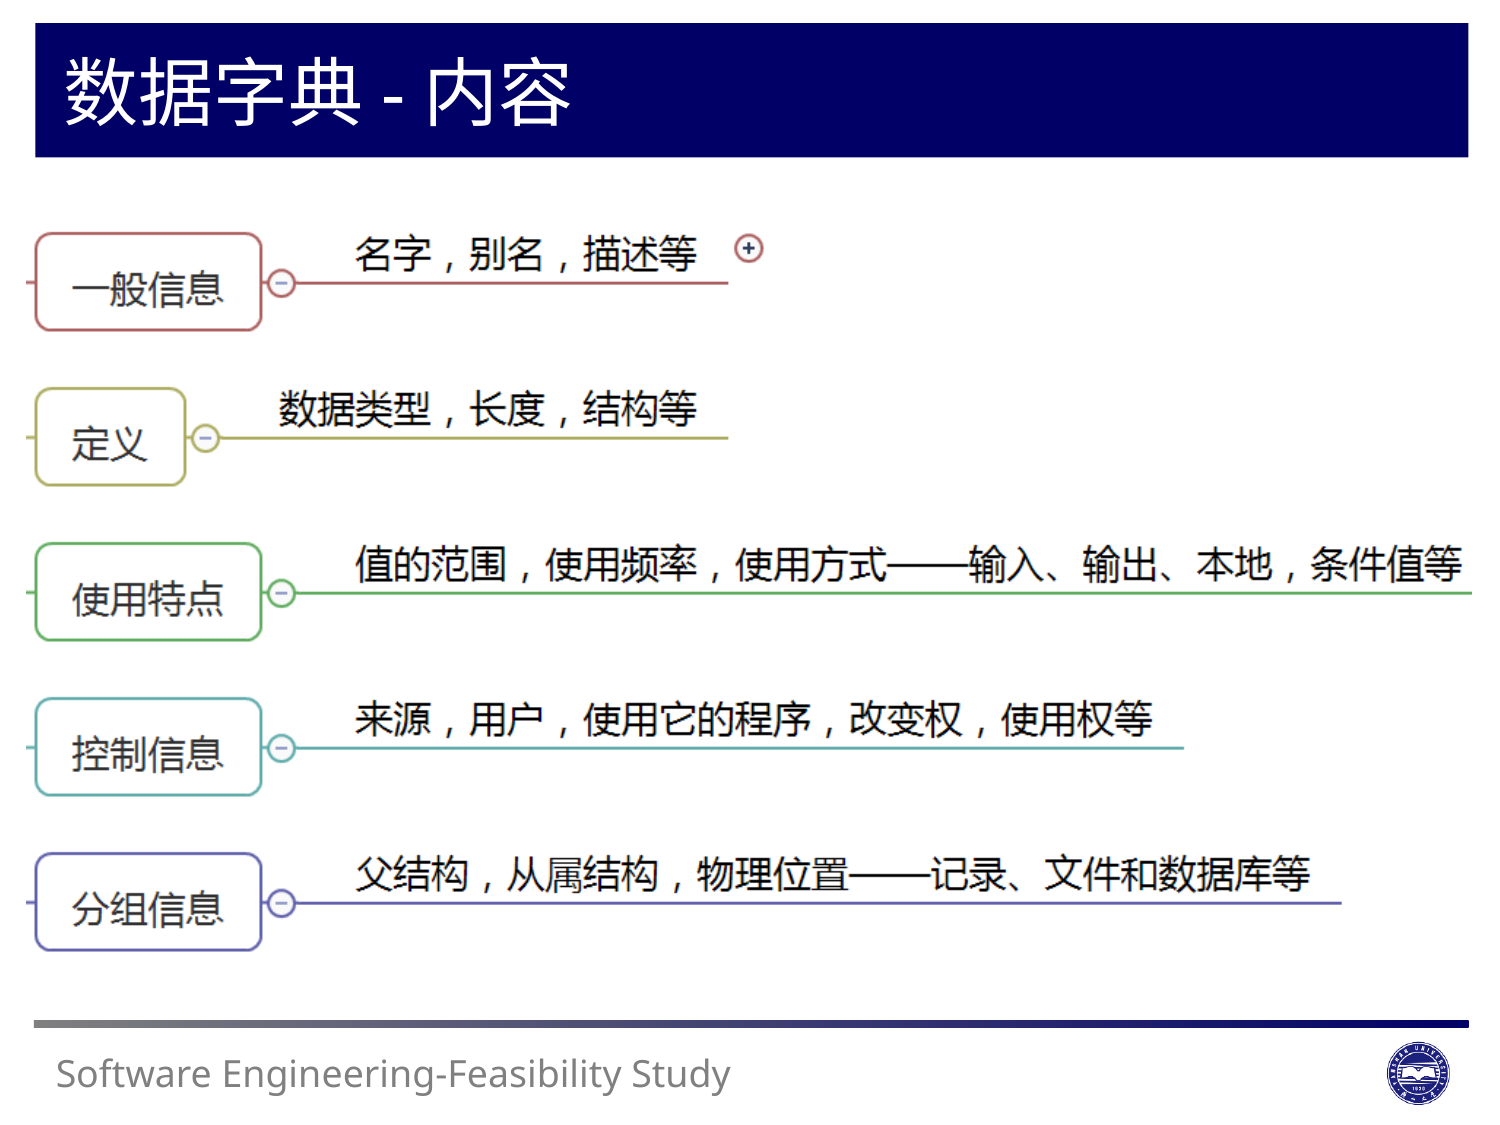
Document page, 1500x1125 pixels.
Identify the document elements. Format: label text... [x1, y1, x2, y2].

picture [26, 222, 1472, 962]
text_box 数据字典-内容 [48, 38, 1371, 149]
picture [1375, 1039, 1461, 1110]
